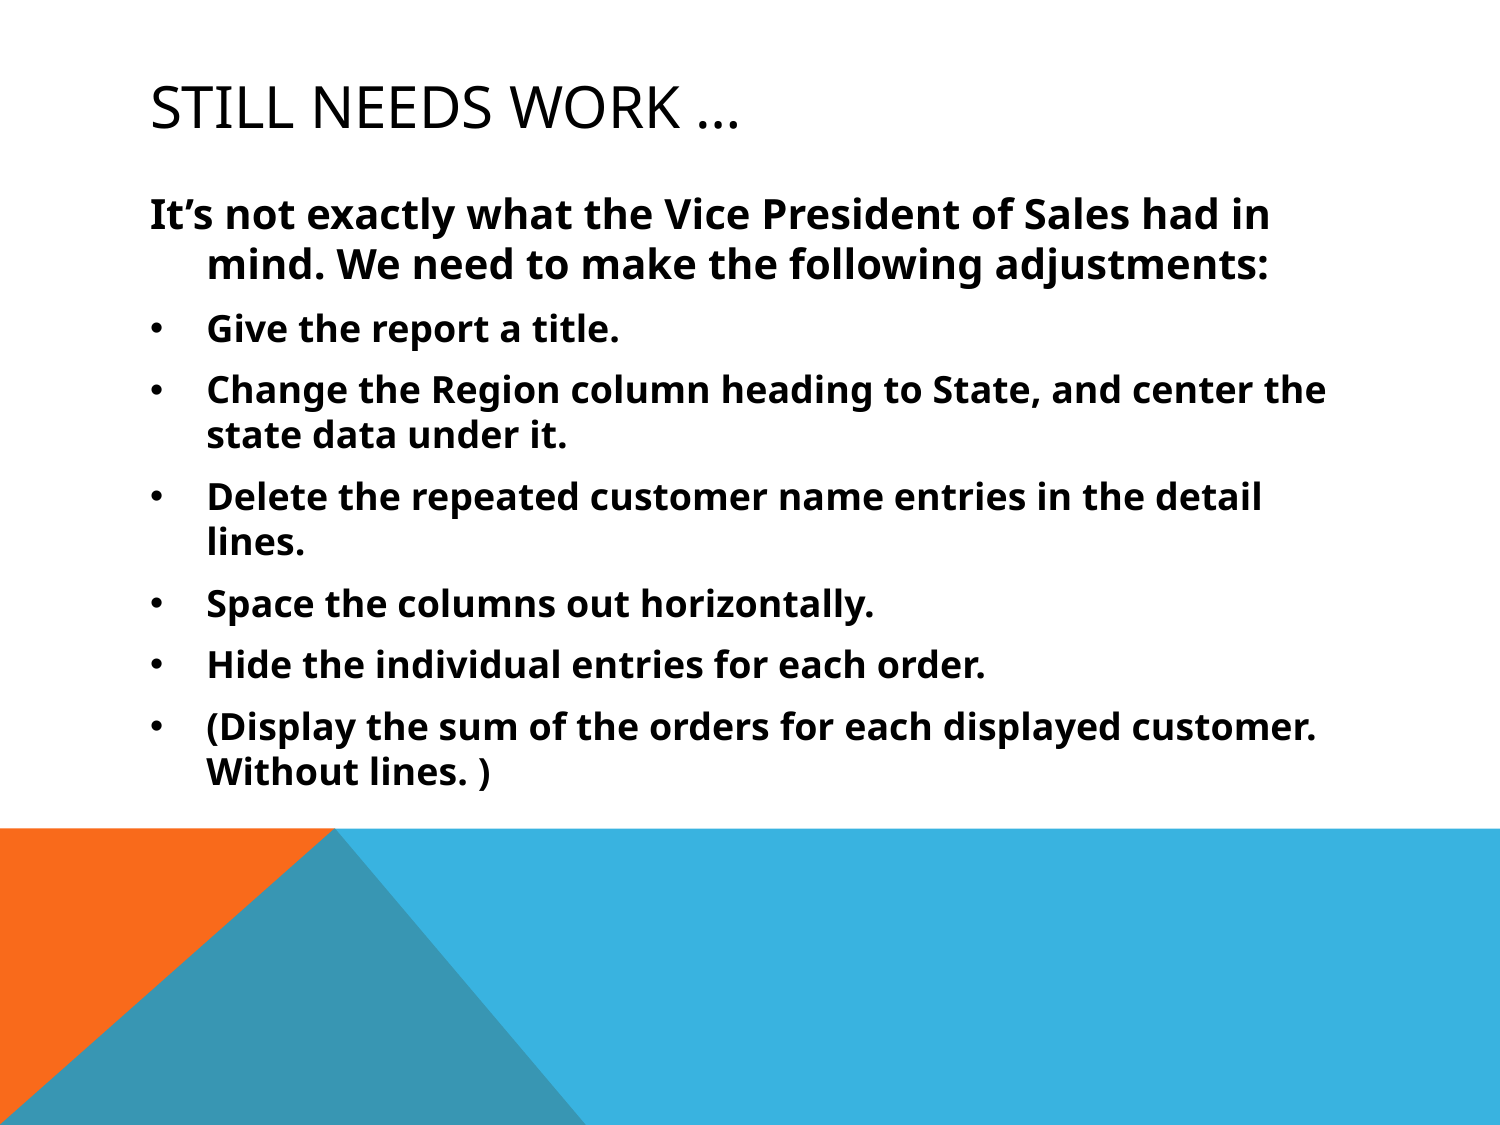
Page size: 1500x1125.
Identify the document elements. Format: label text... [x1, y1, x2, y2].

title Still needs work … [135, 60, 1369, 150]
list It’s not exactly what the Vice President of Sales had in mind. We need to make the following adjustments: Give the report a title. Change the Region column heading to State, and center the state data under it. Delete the repeated customer name entries in the detail lines. Space the columns out horizontally. Hide the individual entries for each order. (Display the sum of the orders for each displayed customer. Without lines. ) [135, 180, 1369, 825]
